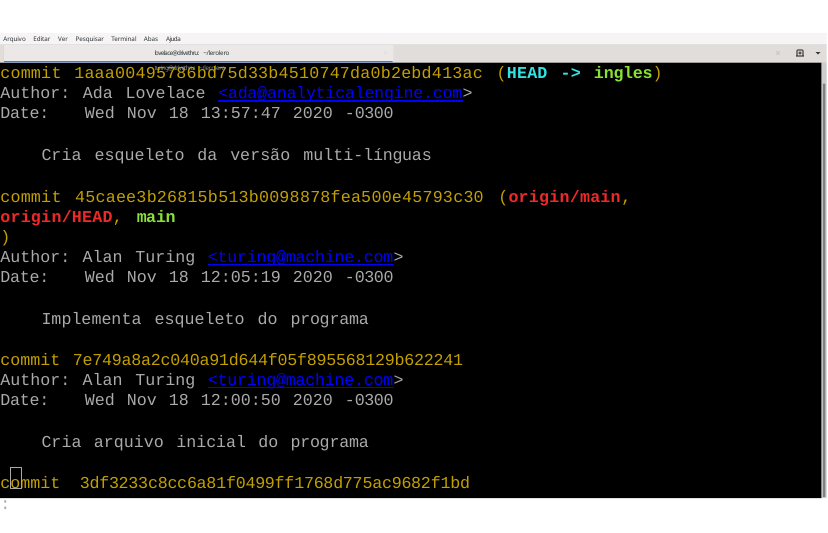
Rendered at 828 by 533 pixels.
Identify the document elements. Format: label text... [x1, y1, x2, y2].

text_box Arquivo Editar Ver Pesquisar Terminal Abas Ajuda lovelace@drivethru: ~/lerolero turing@drivethru: ~/lerolero [1, 32, 635, 42]
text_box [0, 44, 827, 499]
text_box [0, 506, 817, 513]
